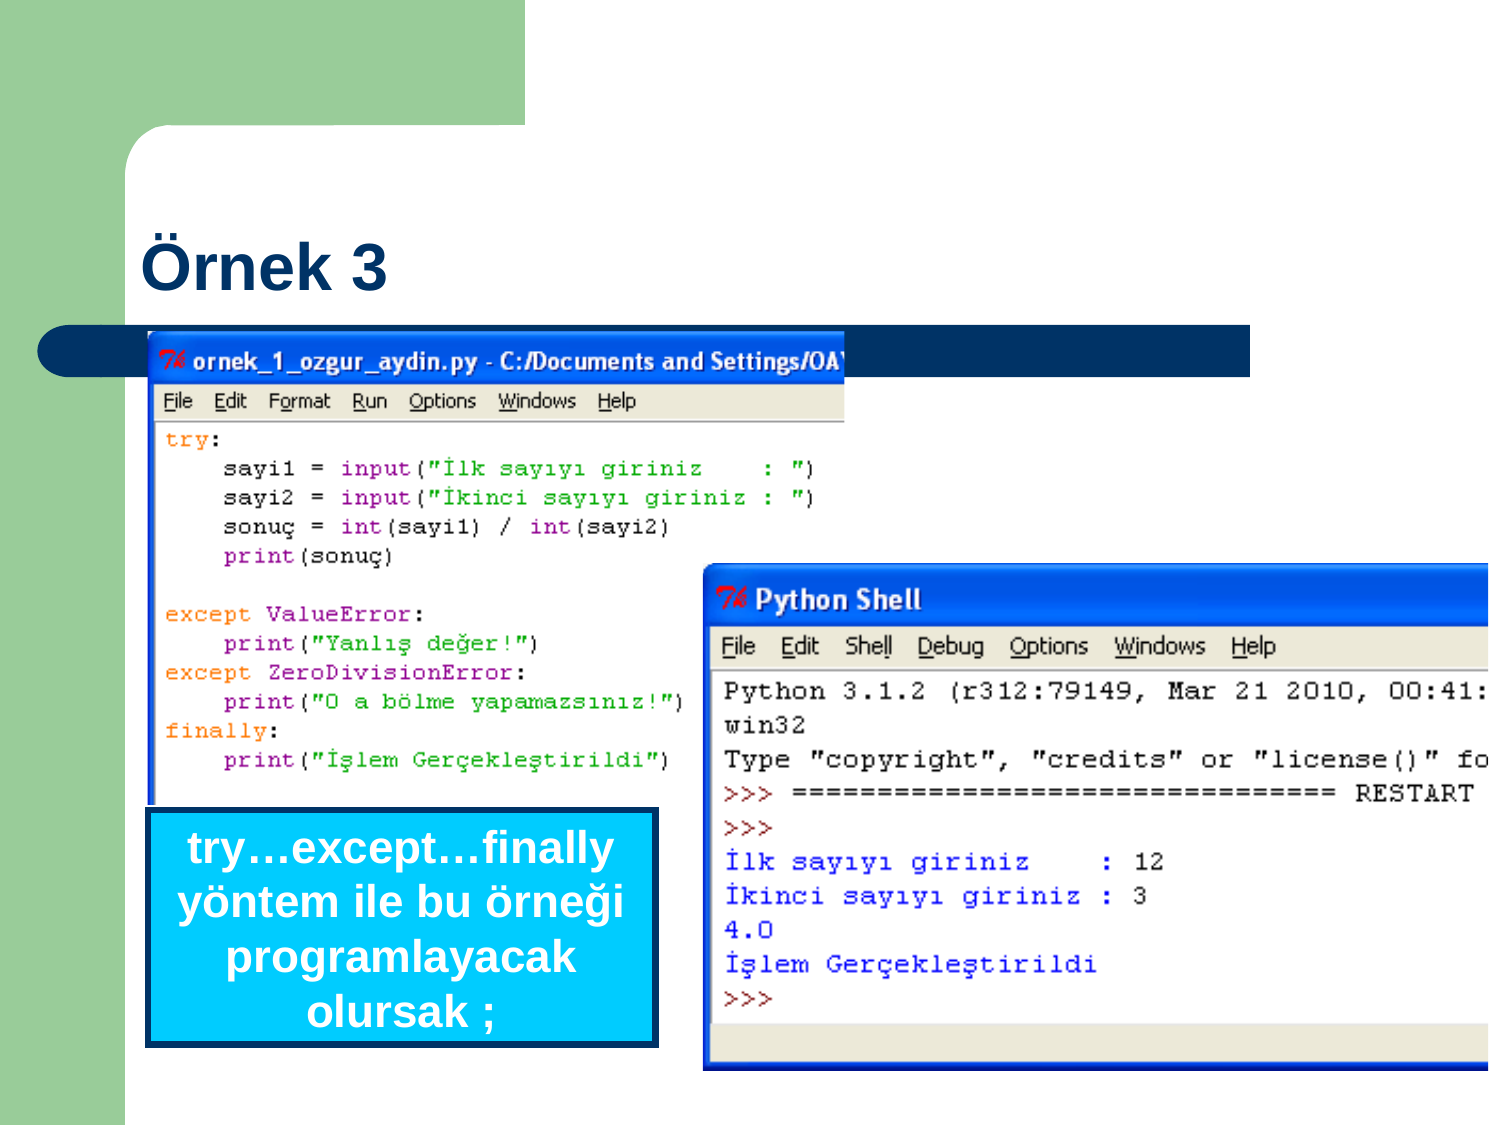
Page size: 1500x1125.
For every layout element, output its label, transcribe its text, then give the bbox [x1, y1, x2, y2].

text_box try…except…finally yöntem ile bu örneği programlayacak olursak ; [147, 813, 656, 1045]
picture [147, 330, 1489, 1071]
title Örnek 3 [124, 124, 1426, 313]
